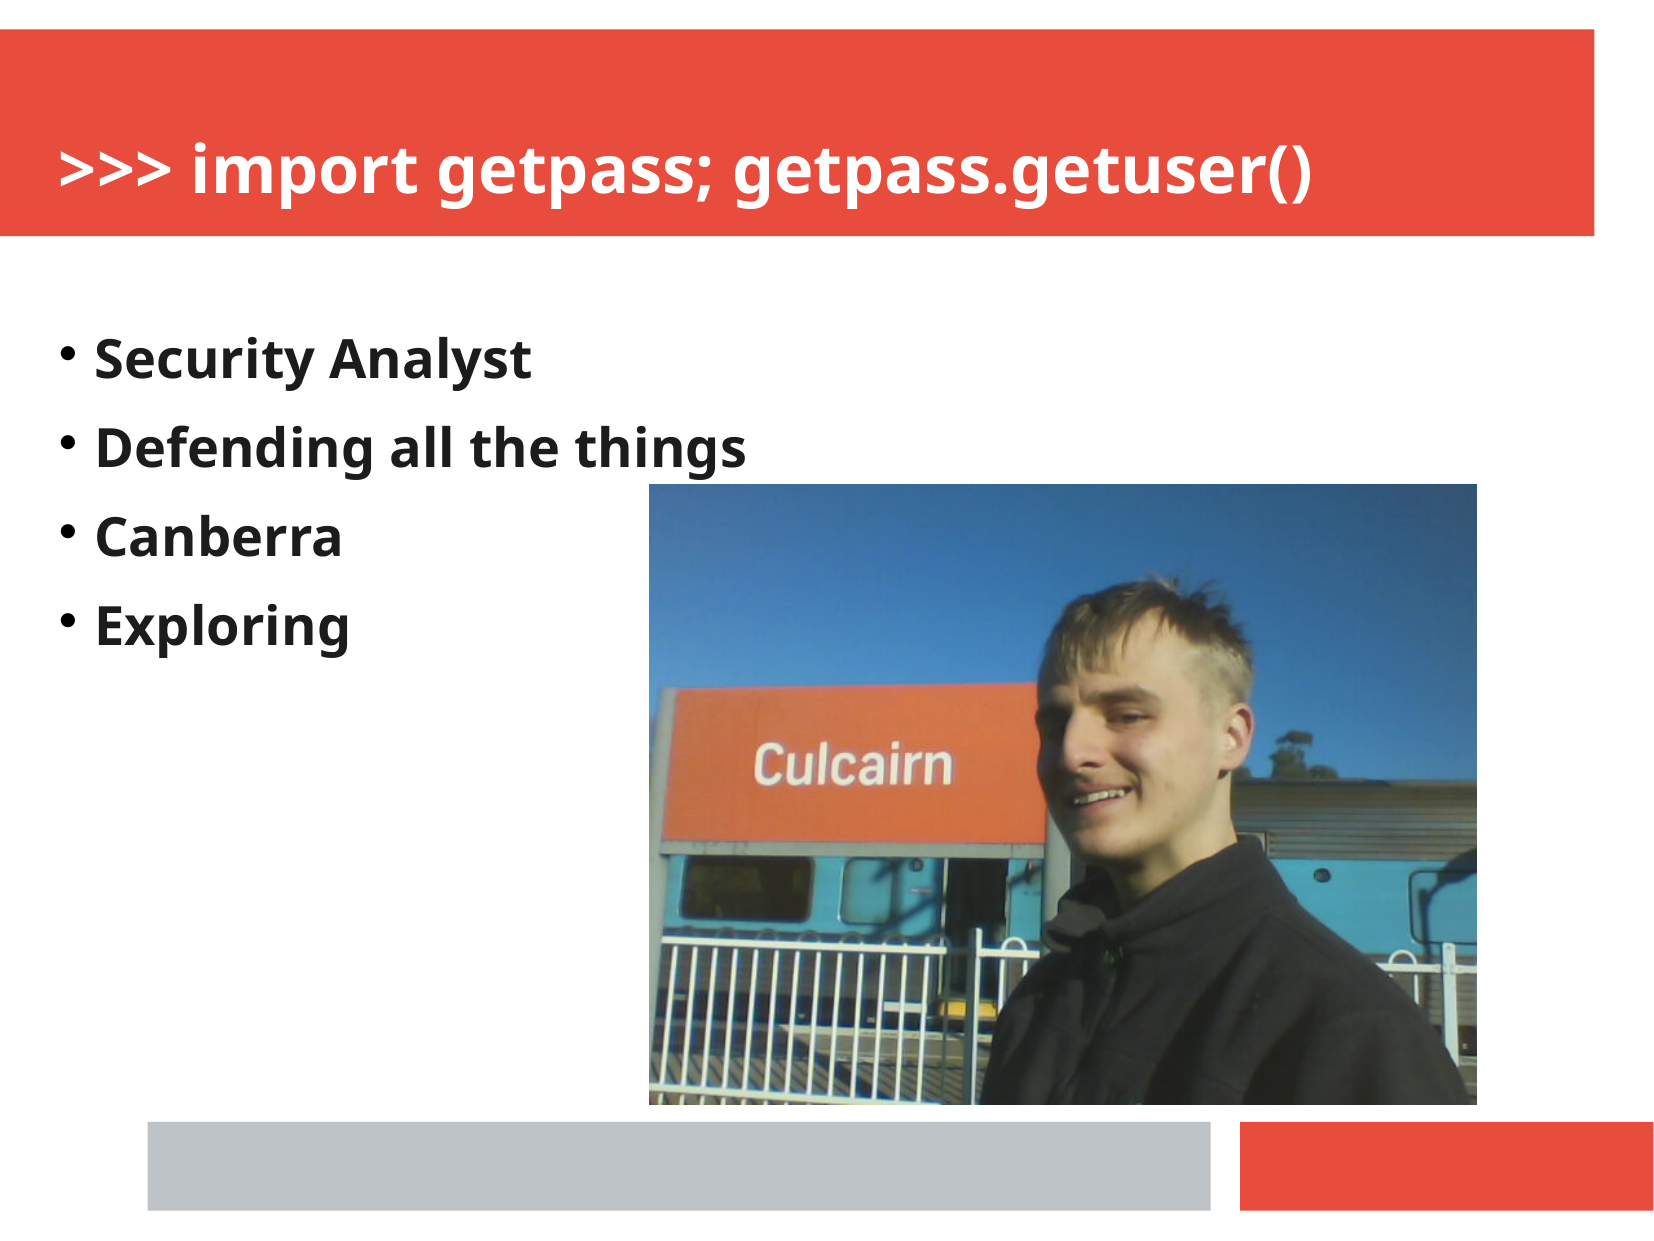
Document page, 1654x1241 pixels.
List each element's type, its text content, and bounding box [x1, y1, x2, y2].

text_box >>> import getpass; getpass.getuser() [58, 58, 1595, 207]
text_box Security Analyst Defending all the things Canberra Exploring [58, 324, 1565, 1093]
picture [649, 483, 1477, 1105]
